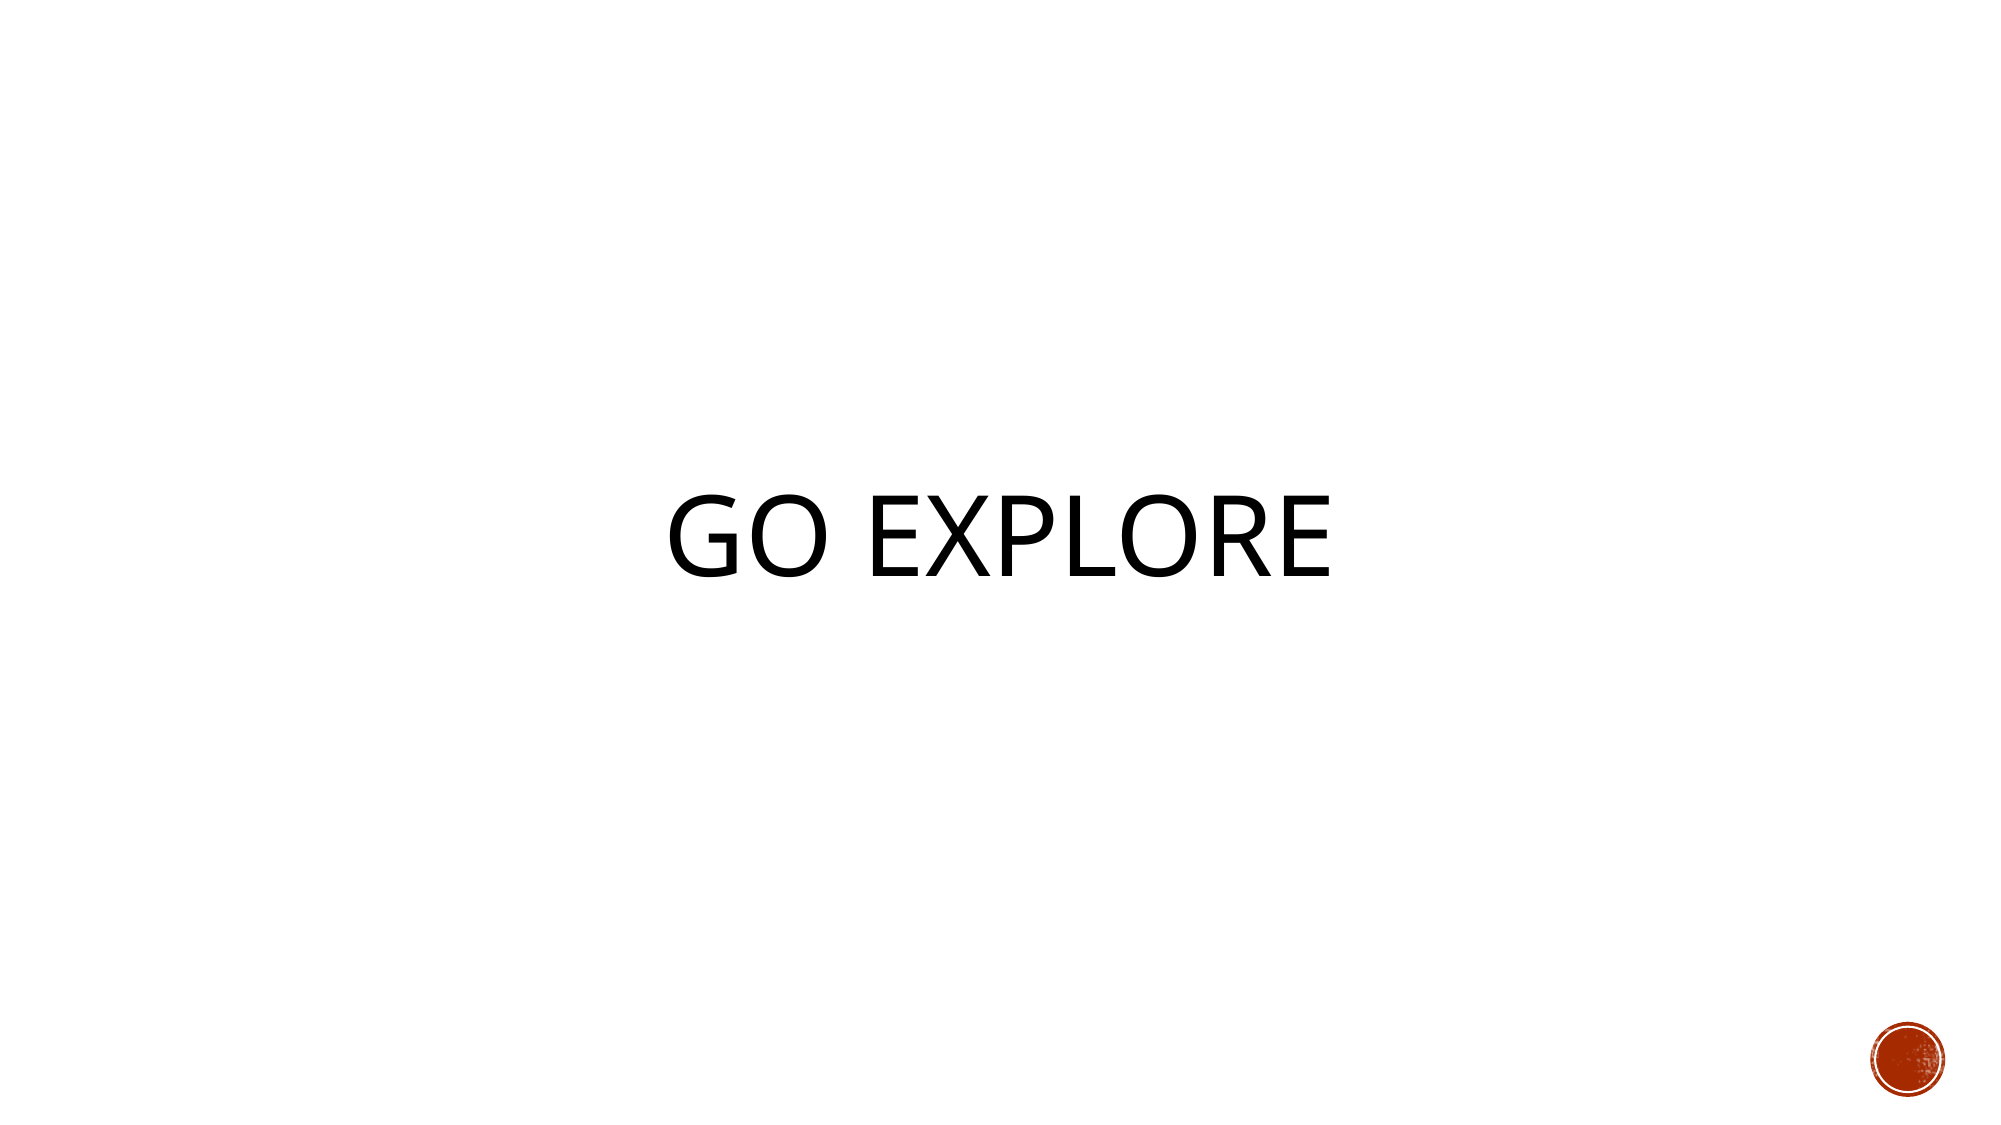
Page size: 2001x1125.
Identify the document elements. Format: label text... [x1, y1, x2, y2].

title Go explore [174, 408, 1825, 673]
